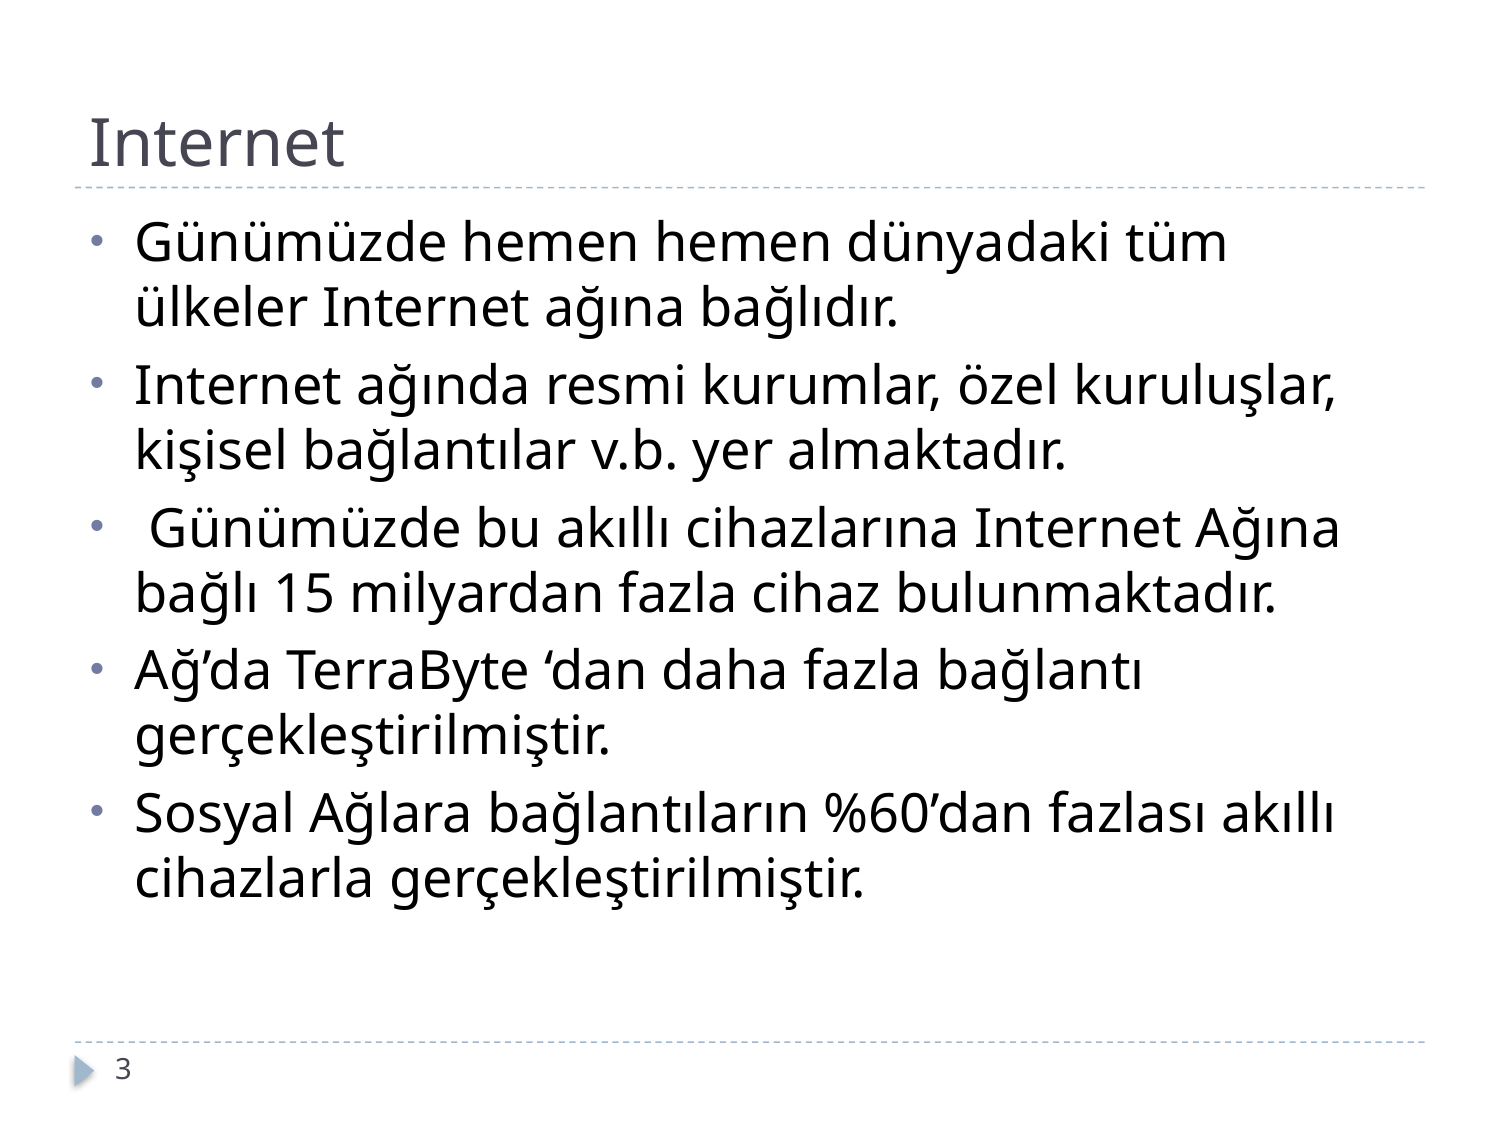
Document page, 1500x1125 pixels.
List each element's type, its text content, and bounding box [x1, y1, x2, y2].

slide_number 3 [100, 1042, 426, 1103]
title Internet [75, 24, 1425, 188]
list Günümüzde hemen hemen dünyadaki tüm ülkeler Internet ağına bağlıdır. Internet ağında resmi kurumlar, özel kuruluşlar, kişisel bağlantılar v.b. yer almaktadır. Günümüzde bu akıllı cihazlarına Internet Ağına bağlı 15 milyardan fazla cihaz bulunmaktadır. Ağ’da TerraByte ‘dan daha fazla bağlantı gerçekleştirilmiştir. Sosyal Ağlara bağlantıların %60’dan fazlası akıllı cihazlarla gerçekleştirilmiştir. [75, 200, 1425, 1010]
